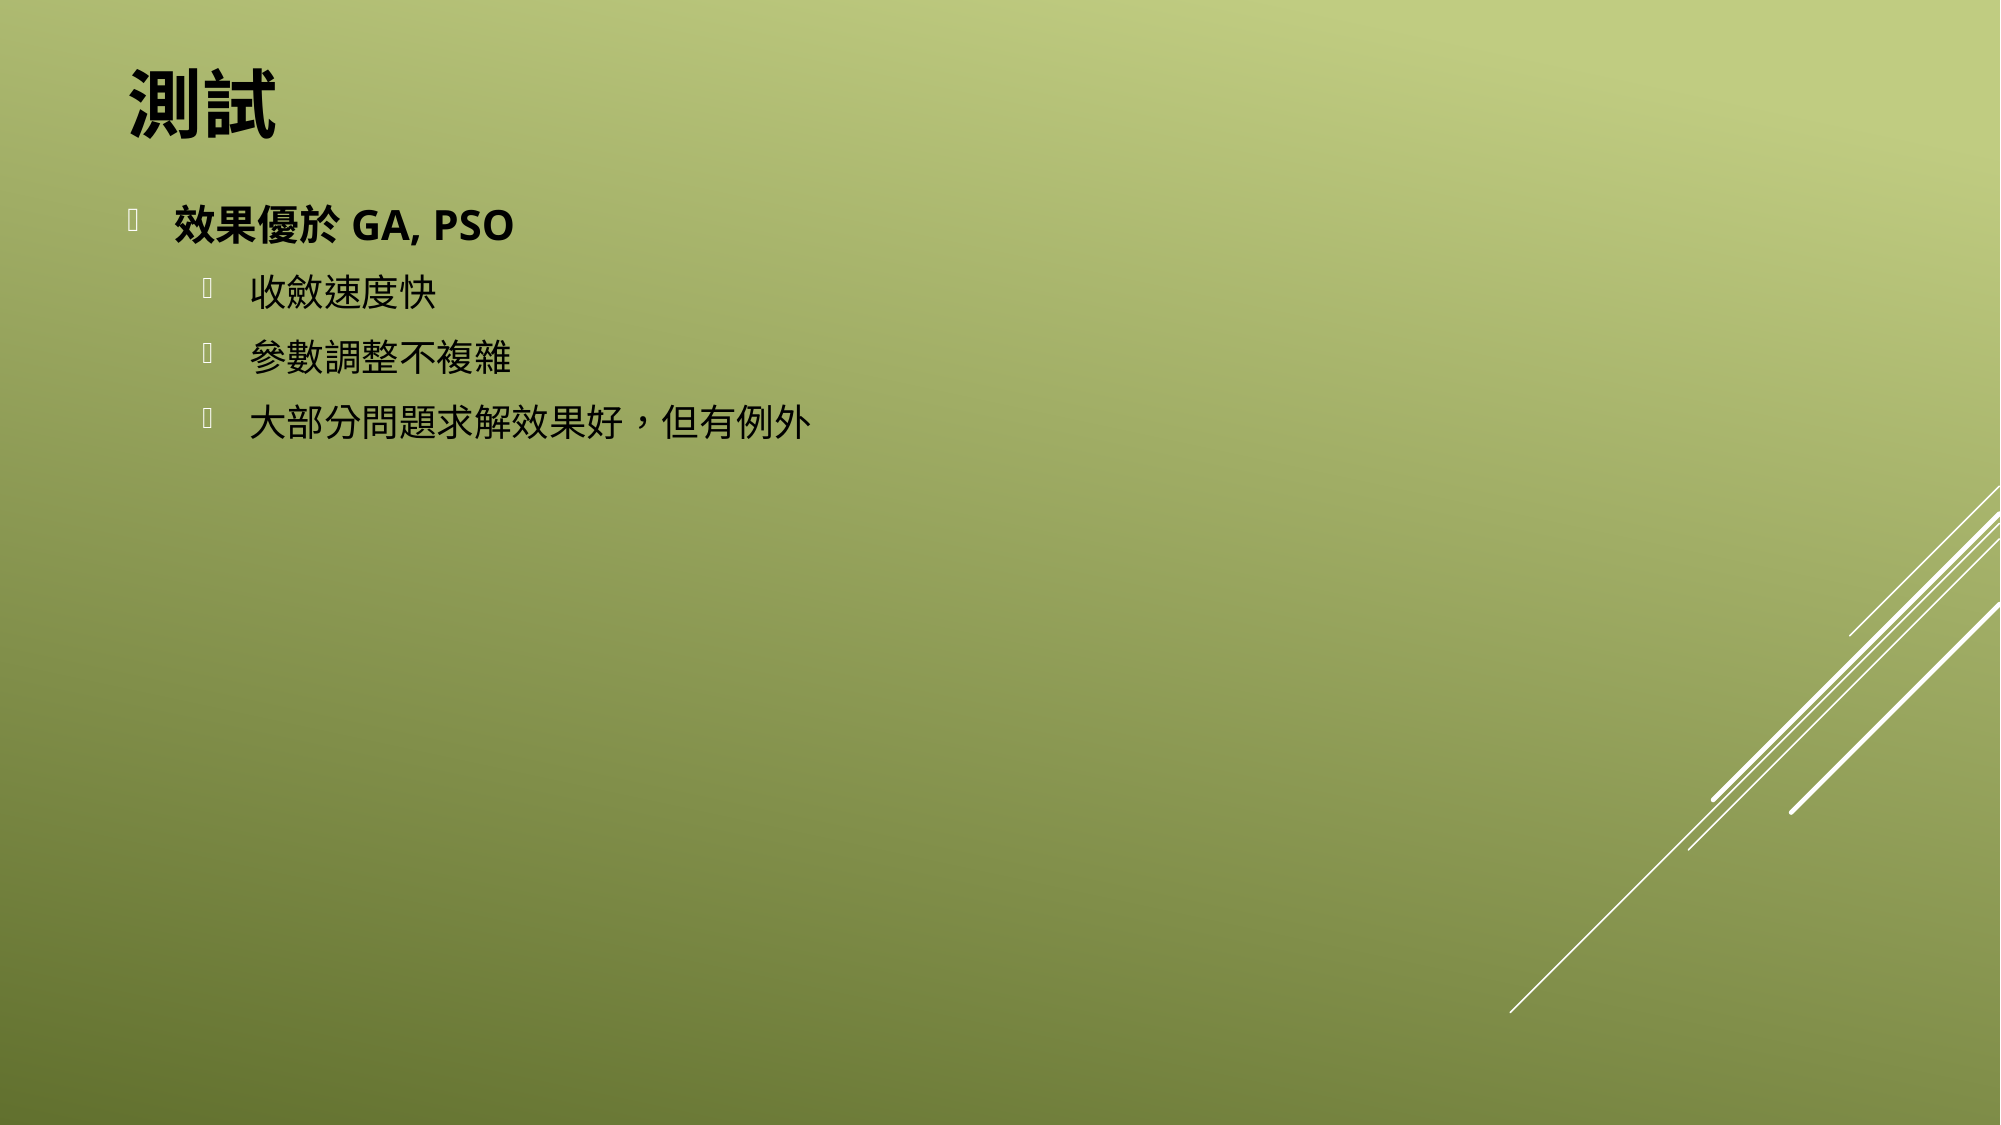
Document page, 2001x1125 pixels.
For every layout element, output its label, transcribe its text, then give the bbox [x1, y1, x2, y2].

text_box 測試 [112, 14, 1513, 190]
text_box 效果優於GA, PSO 收斂速度快 參數調整不複雜 大部分問題求解效果好，但有例外 [112, 152, 1232, 491]
